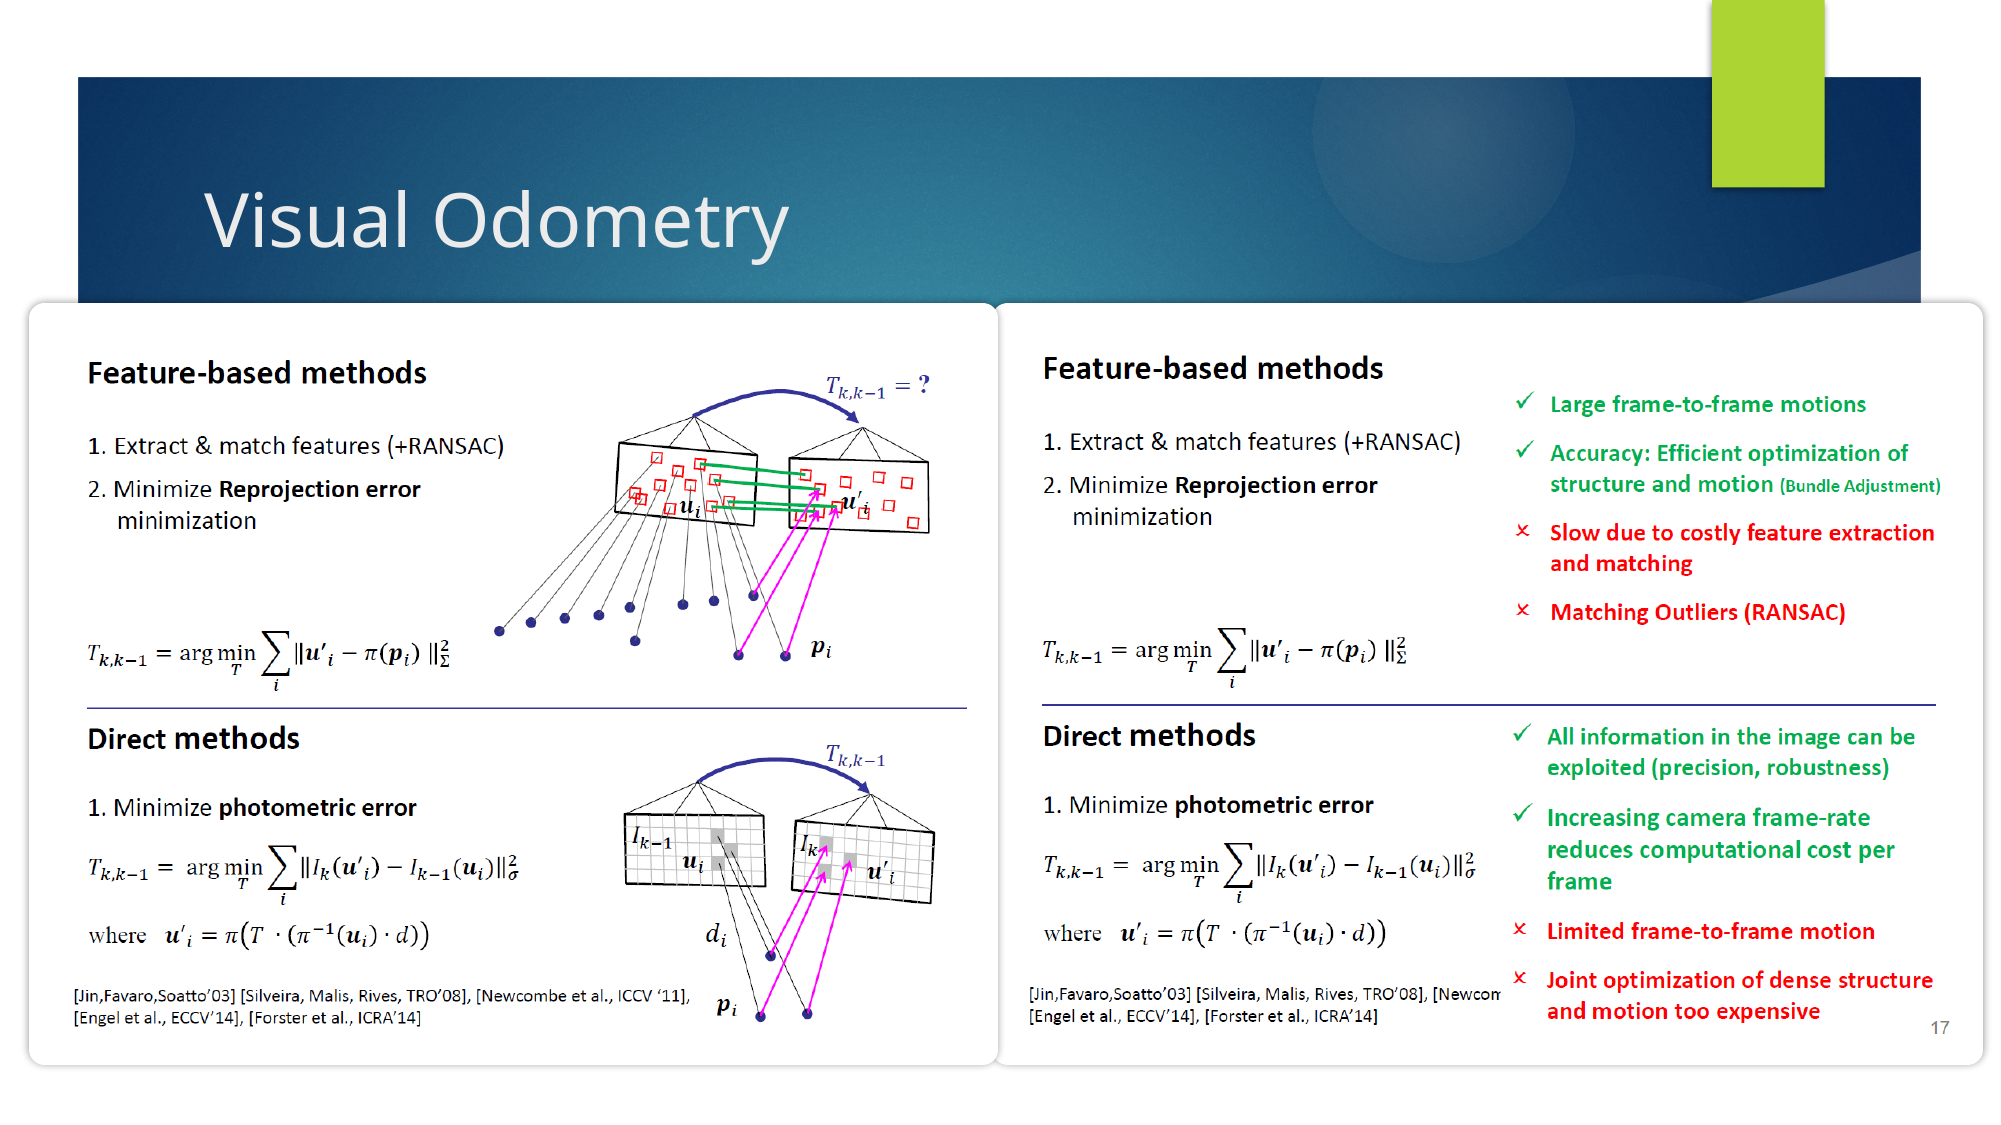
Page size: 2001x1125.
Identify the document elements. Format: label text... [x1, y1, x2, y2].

picture [60, 333, 968, 1035]
title Visual Odometry [189, 159, 1627, 276]
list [1023, 333, 1952, 1035]
